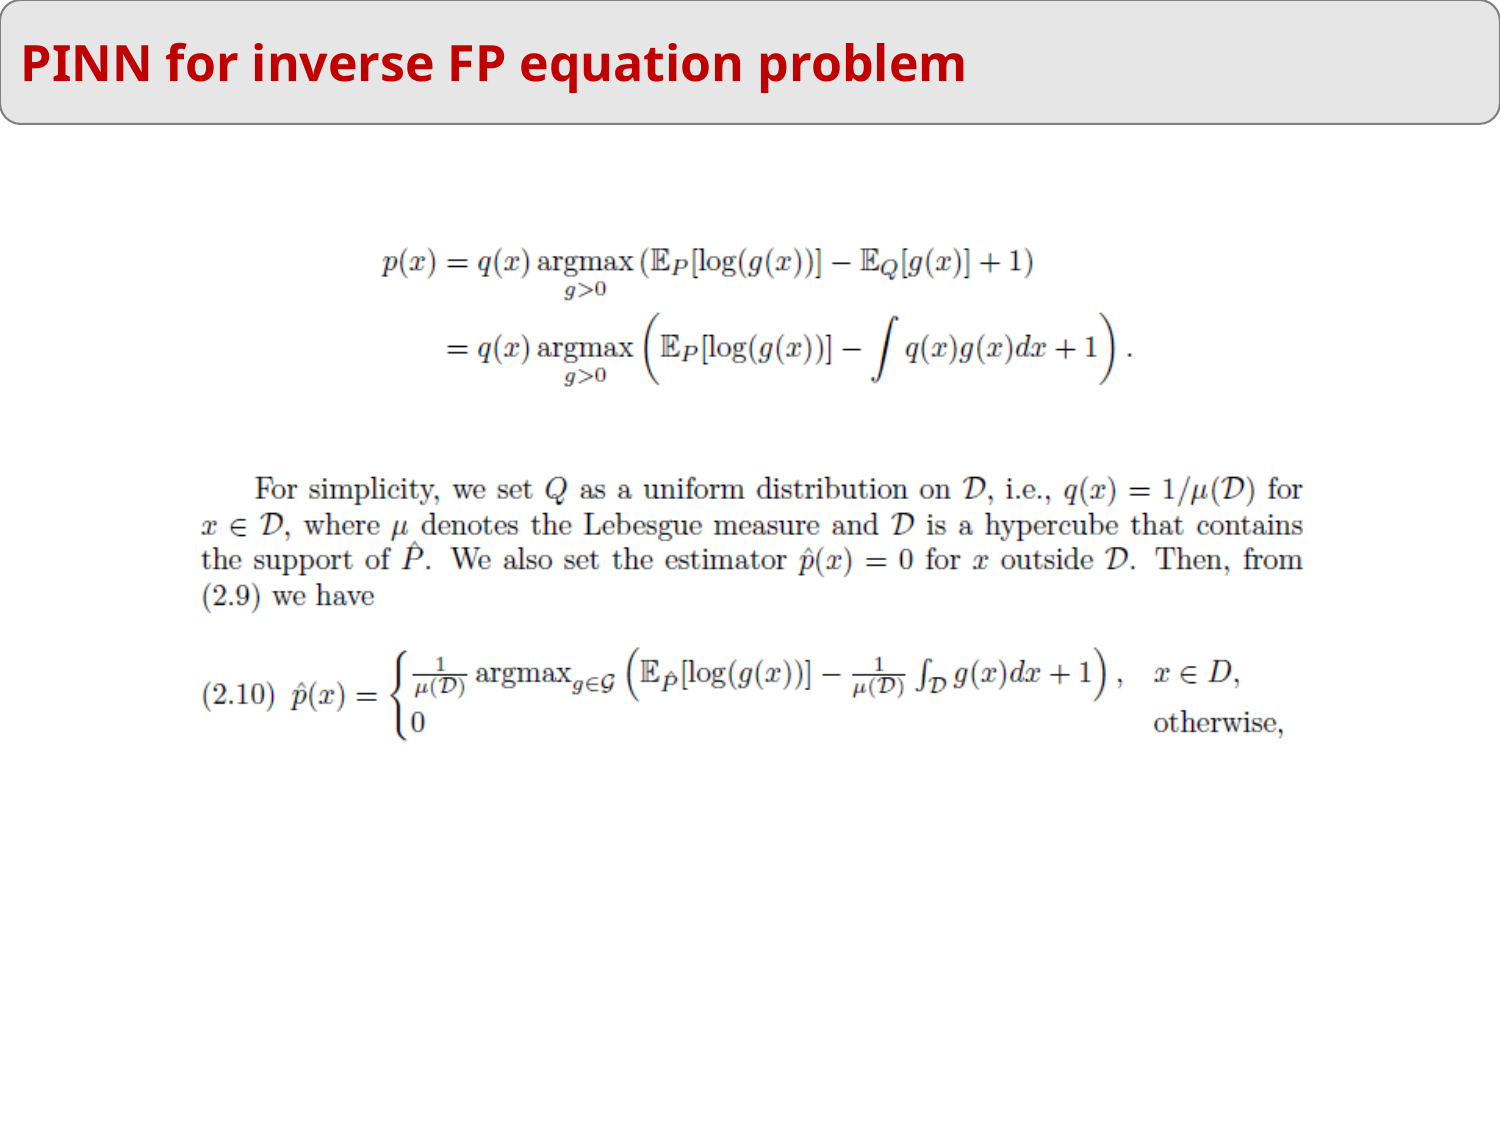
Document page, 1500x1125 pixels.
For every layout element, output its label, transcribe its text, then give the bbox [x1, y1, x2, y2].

text_box PINN for inverse FP equation problem [0, 0, 1500, 125]
picture [175, 441, 1325, 748]
picture [355, 222, 1145, 416]
